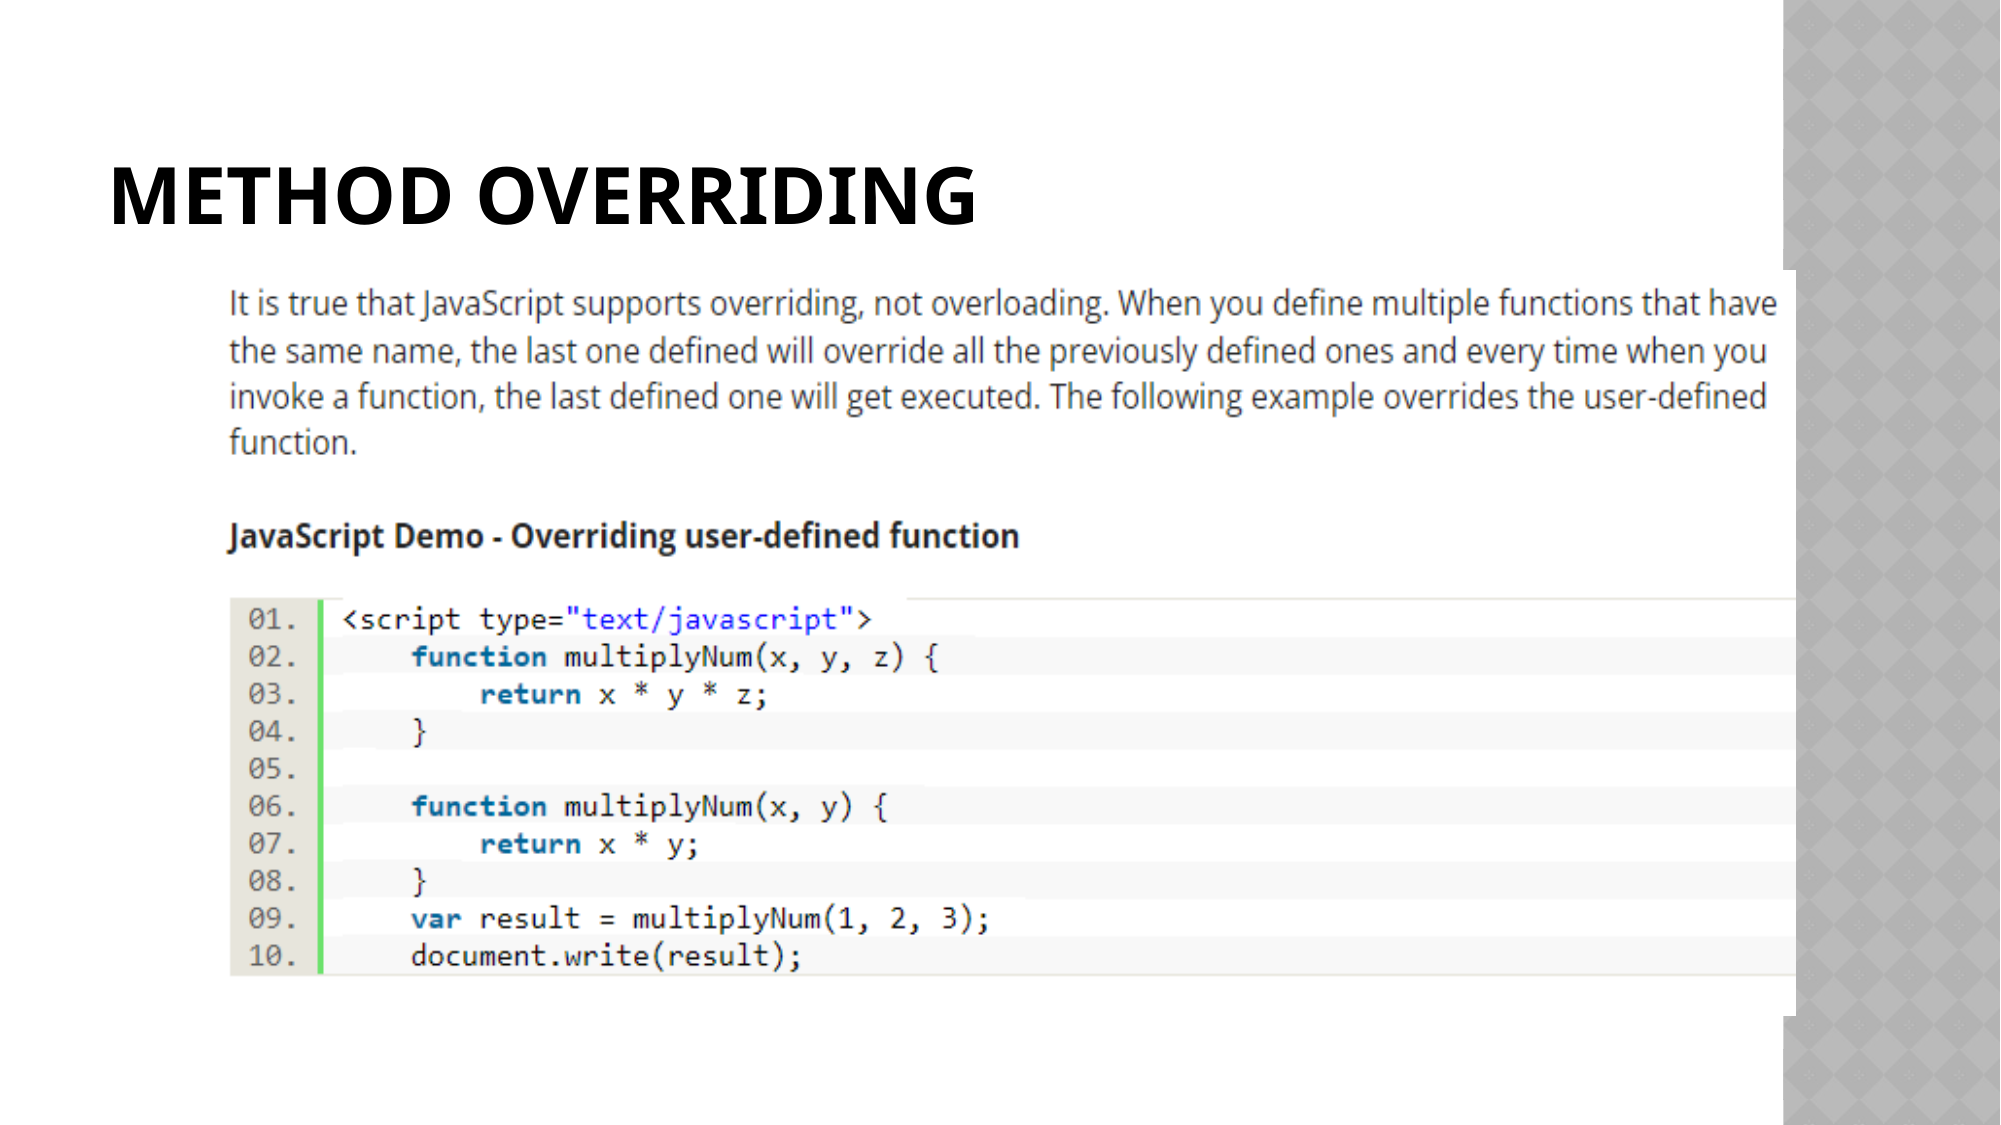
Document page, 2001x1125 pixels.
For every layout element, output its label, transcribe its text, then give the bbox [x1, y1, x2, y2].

title Method overriding [99, 52, 1684, 240]
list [217, 270, 1797, 1017]
